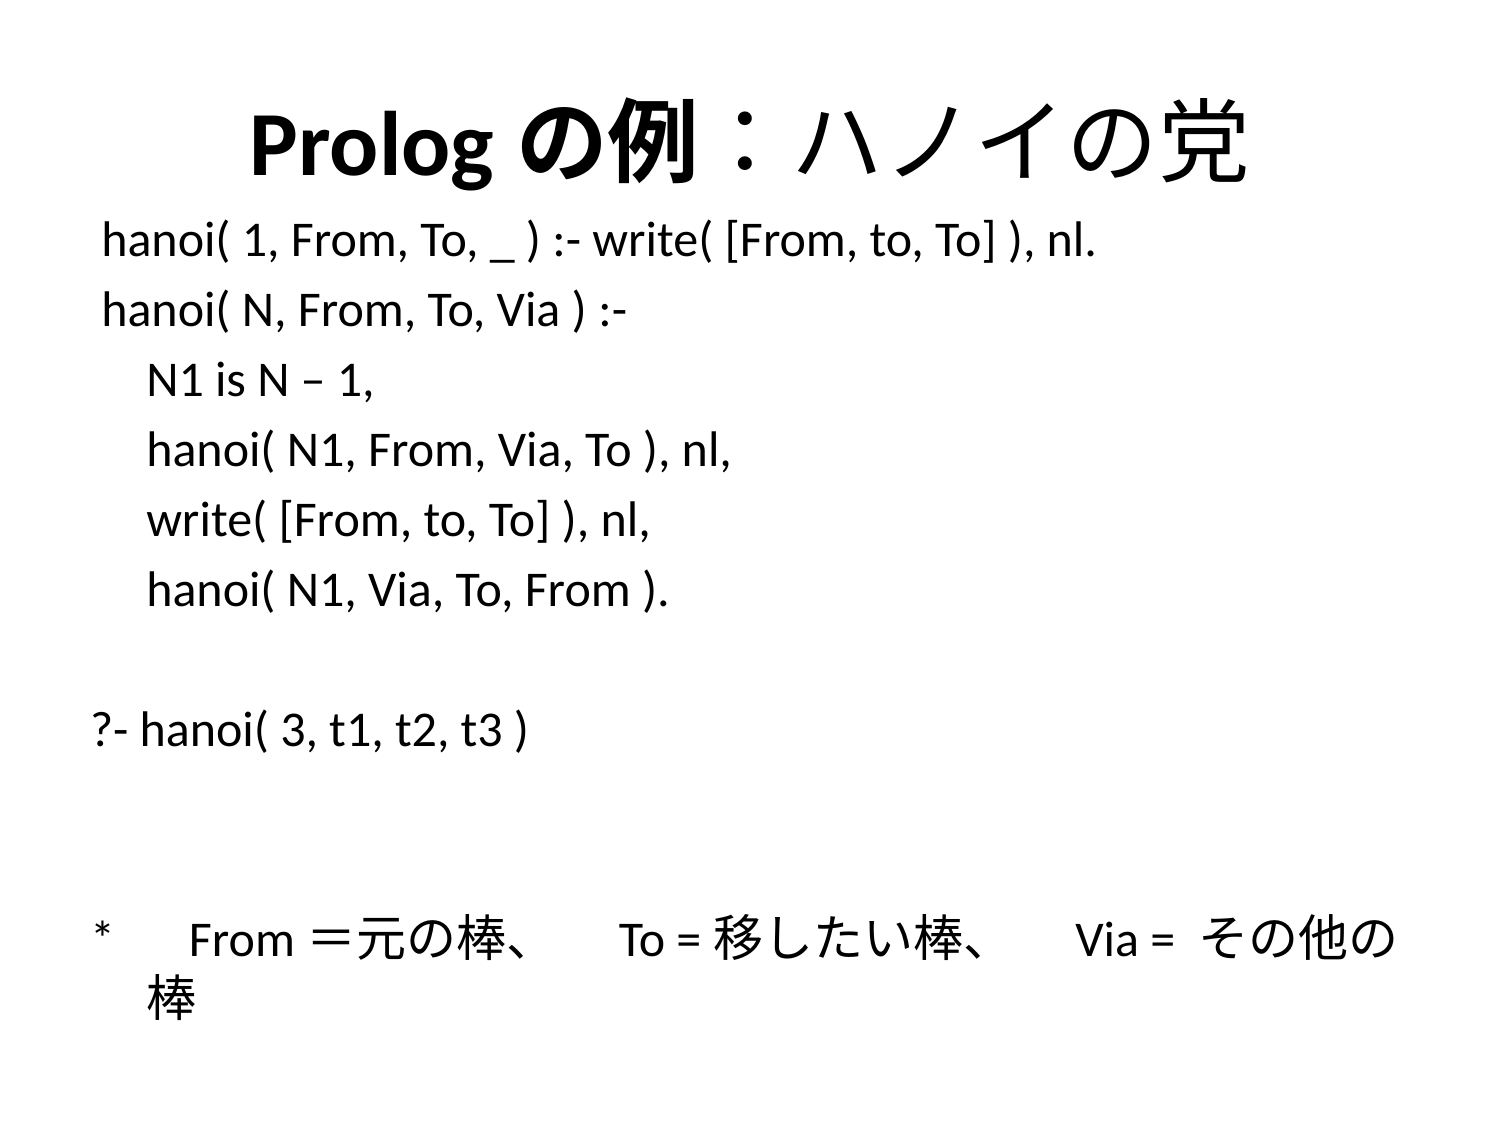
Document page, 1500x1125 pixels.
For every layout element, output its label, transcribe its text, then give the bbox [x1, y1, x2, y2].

list hanoi( 1, From, To, _ ) :- write( [From, to, To] ), nl. hanoi( N, From, To, Via ) :- N1 is N – 1, hanoi( N1, From, Via, To ), nl, write( [From, to, To] ), nl, hanoi( N1, Via, To, From ). ?- hanoi( 3, t1, t2, t3 ) * From＝元の棒、 To =移したい棒、 Via = その他の棒 [75, 199, 1425, 1043]
title Prologの例：ハノイの党 [75, 45, 1425, 199]
